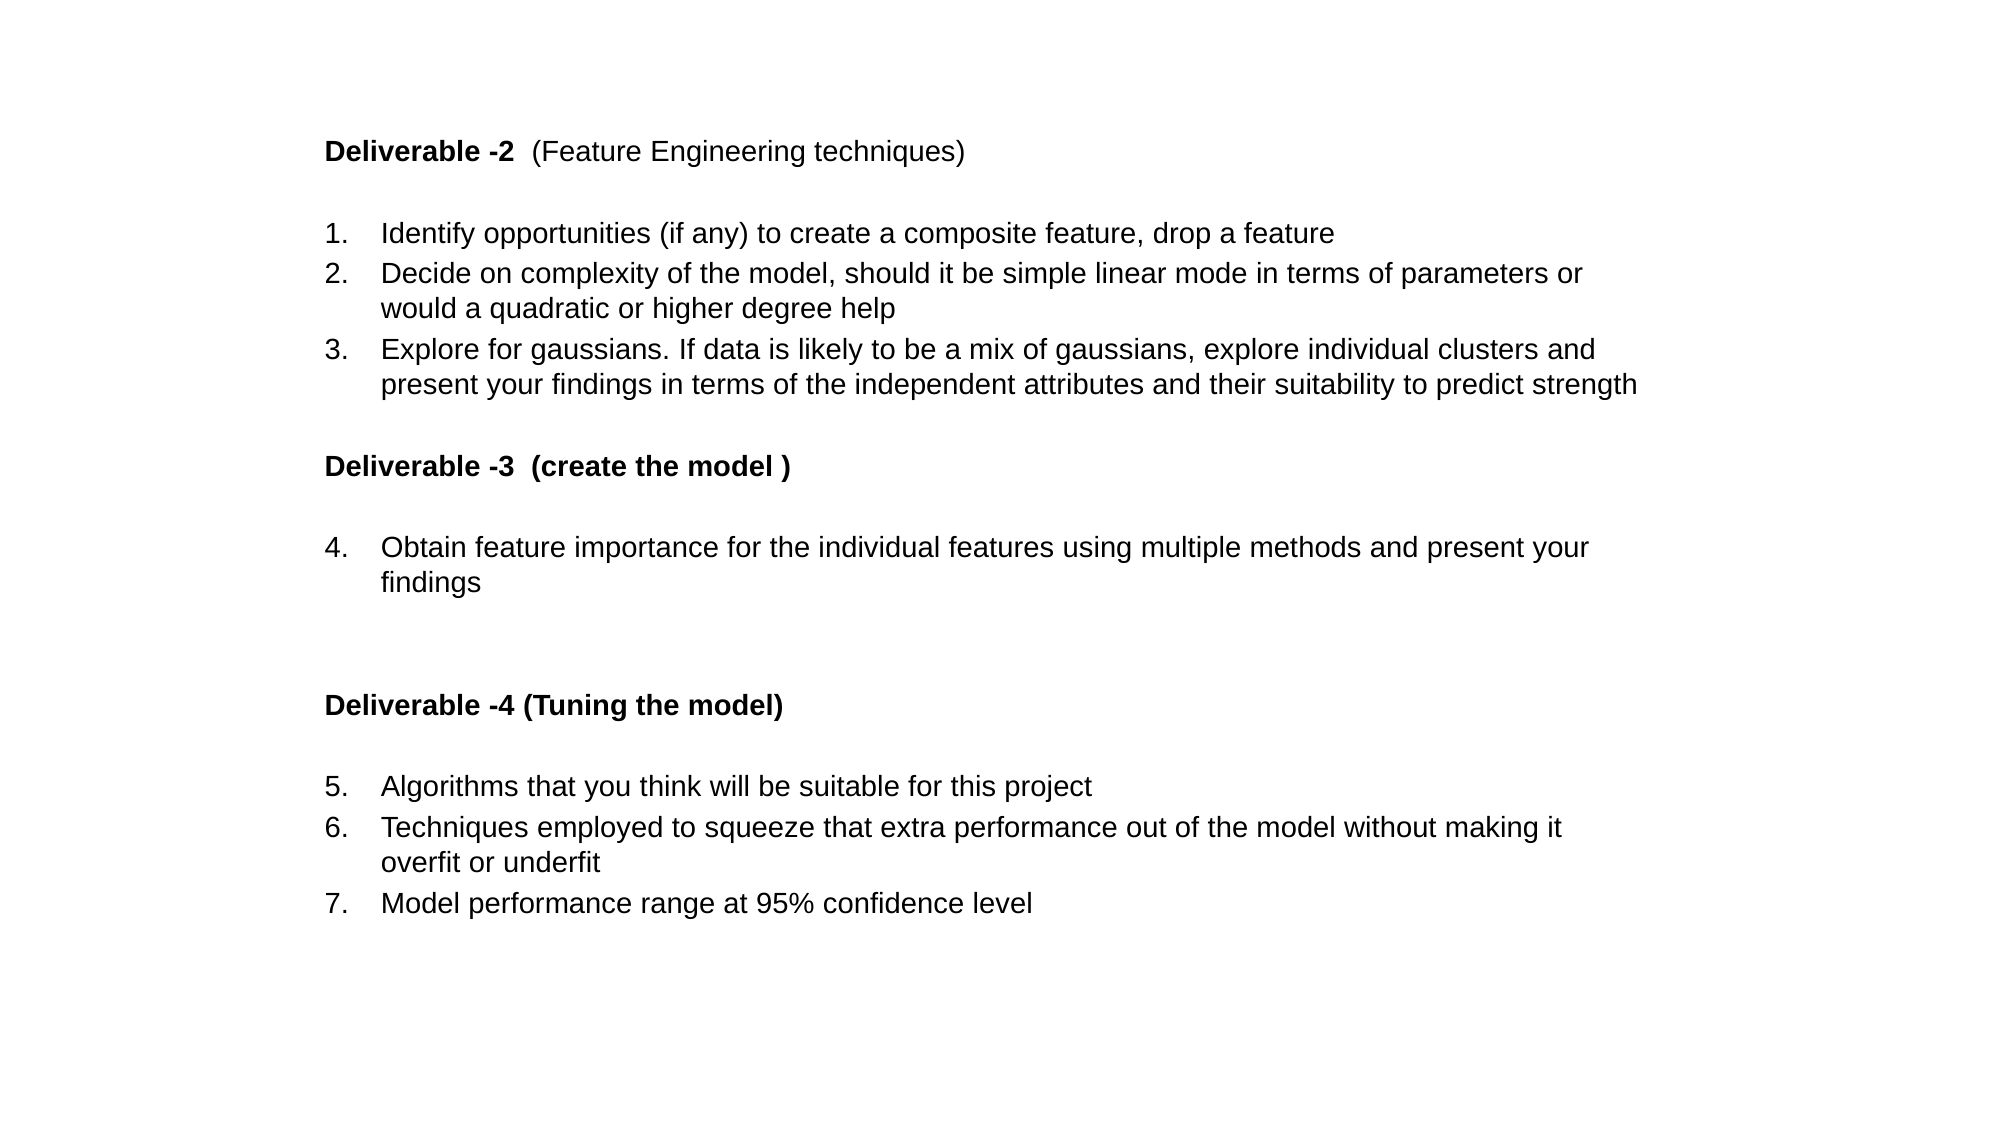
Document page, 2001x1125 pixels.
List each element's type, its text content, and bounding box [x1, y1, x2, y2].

text_box Deliverable -2 (Feature Engineering techniques) Identify opportunities (if any) to create a composite feature, drop a feature Decide on complexity of the model, should it be simple linear mode in terms of parameters or would a quadratic or higher degree help Explore for gaussians. If data is likely to be a mix of gaussians, explore individual clusters and present your findings in terms of the independent attributes and their suitability to predict strength Deliverable -3 (create the model ) Obtain feature importance for the individual features using multiple methods and present your findings Deliverable -4 (Tuning the model) Algorithms that you think will be suitable for this project Techniques employed to squeeze that extra performance out of the model without making it overfit or underfit Model performance range at 95% confidence level [309, 124, 1660, 968]
